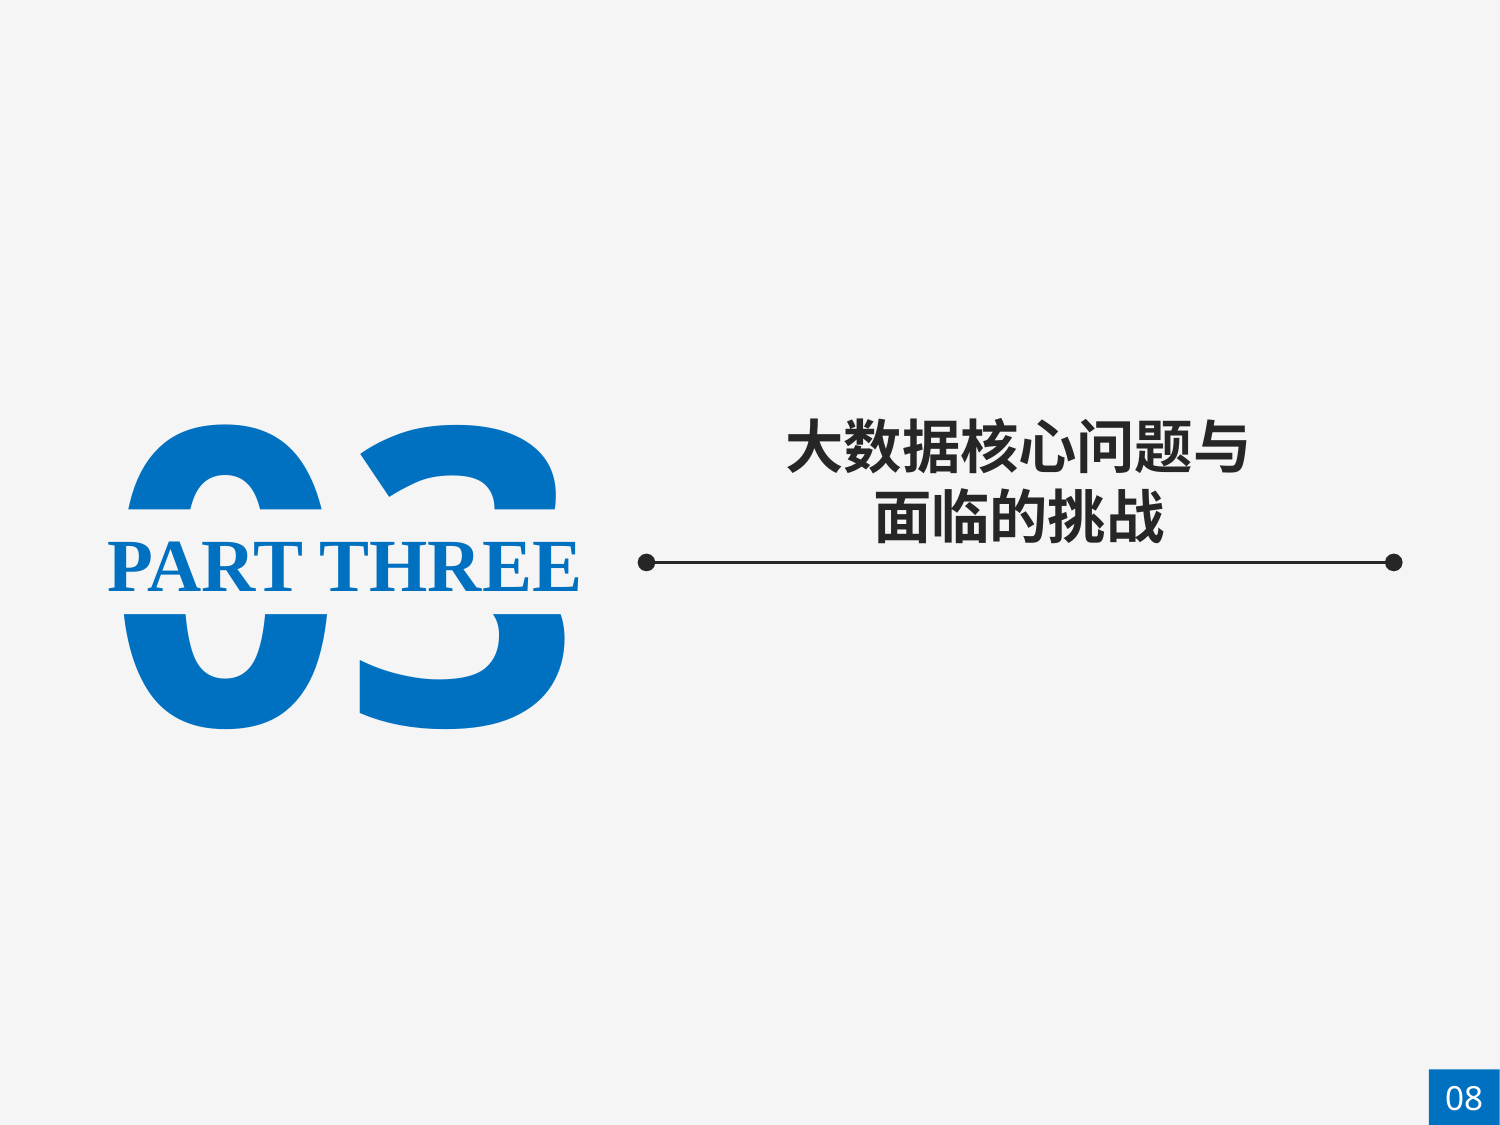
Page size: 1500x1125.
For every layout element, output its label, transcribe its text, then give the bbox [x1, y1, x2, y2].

text_box PART THREE [79, 509, 610, 615]
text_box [1411, 1069, 1500, 1125]
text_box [637, 553, 1403, 572]
text_box 03 [0, 303, 690, 816]
text_box 大数据核心问题与 面临的挑战 [637, 402, 1400, 553]
